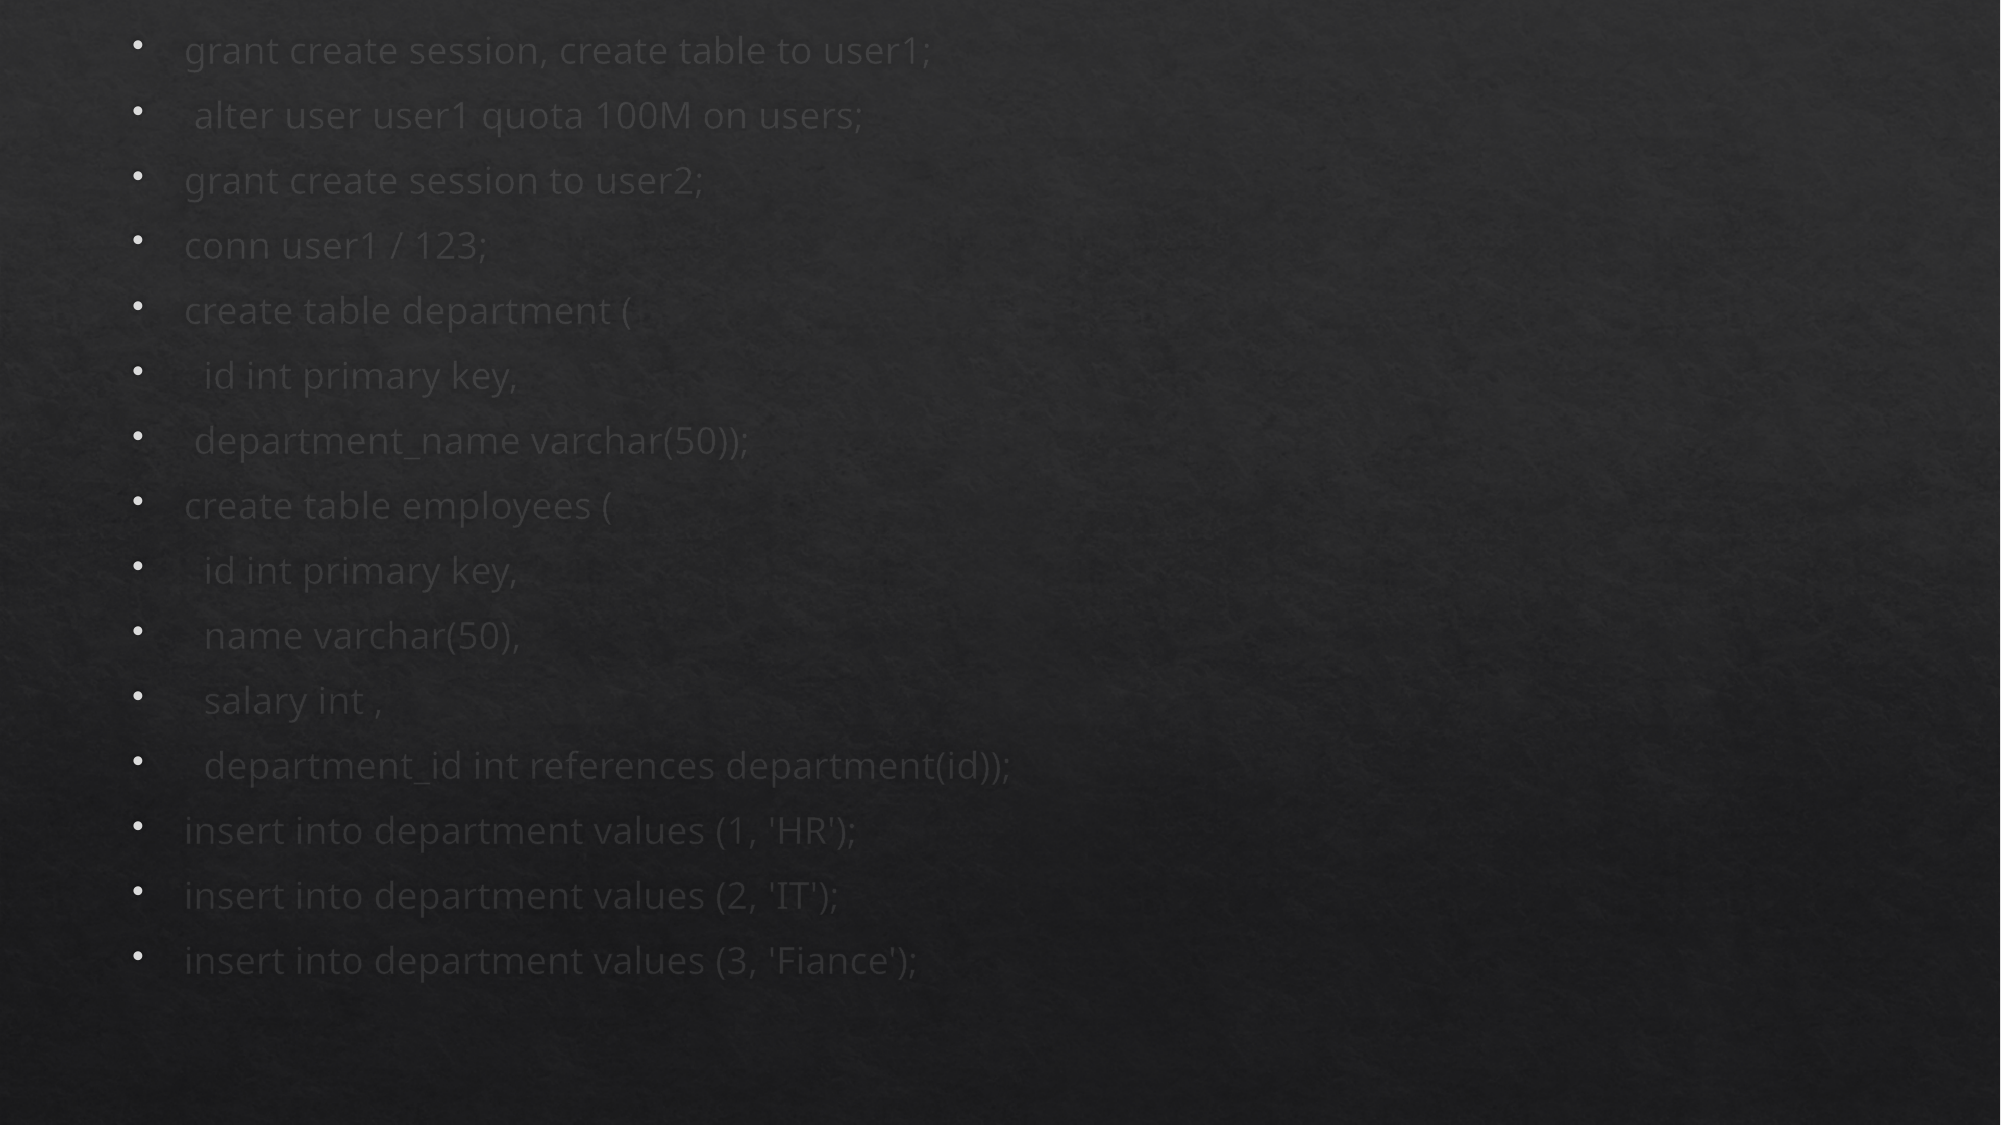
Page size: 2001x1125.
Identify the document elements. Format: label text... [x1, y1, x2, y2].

list grant create session, create table to user1; alter user user1 quota 100M on users; grant create session to user2; conn user1 / 123; create table department ( id int primary key, department_name varchar(50)); create table employees ( id int primary key, name varchar(50), salary int , department_id int references department(id)); insert into department values (1, 'HR'); insert into department values (2, 'IT'); insert into department values (3, 'Fiance'); [112, 18, 1974, 1085]
